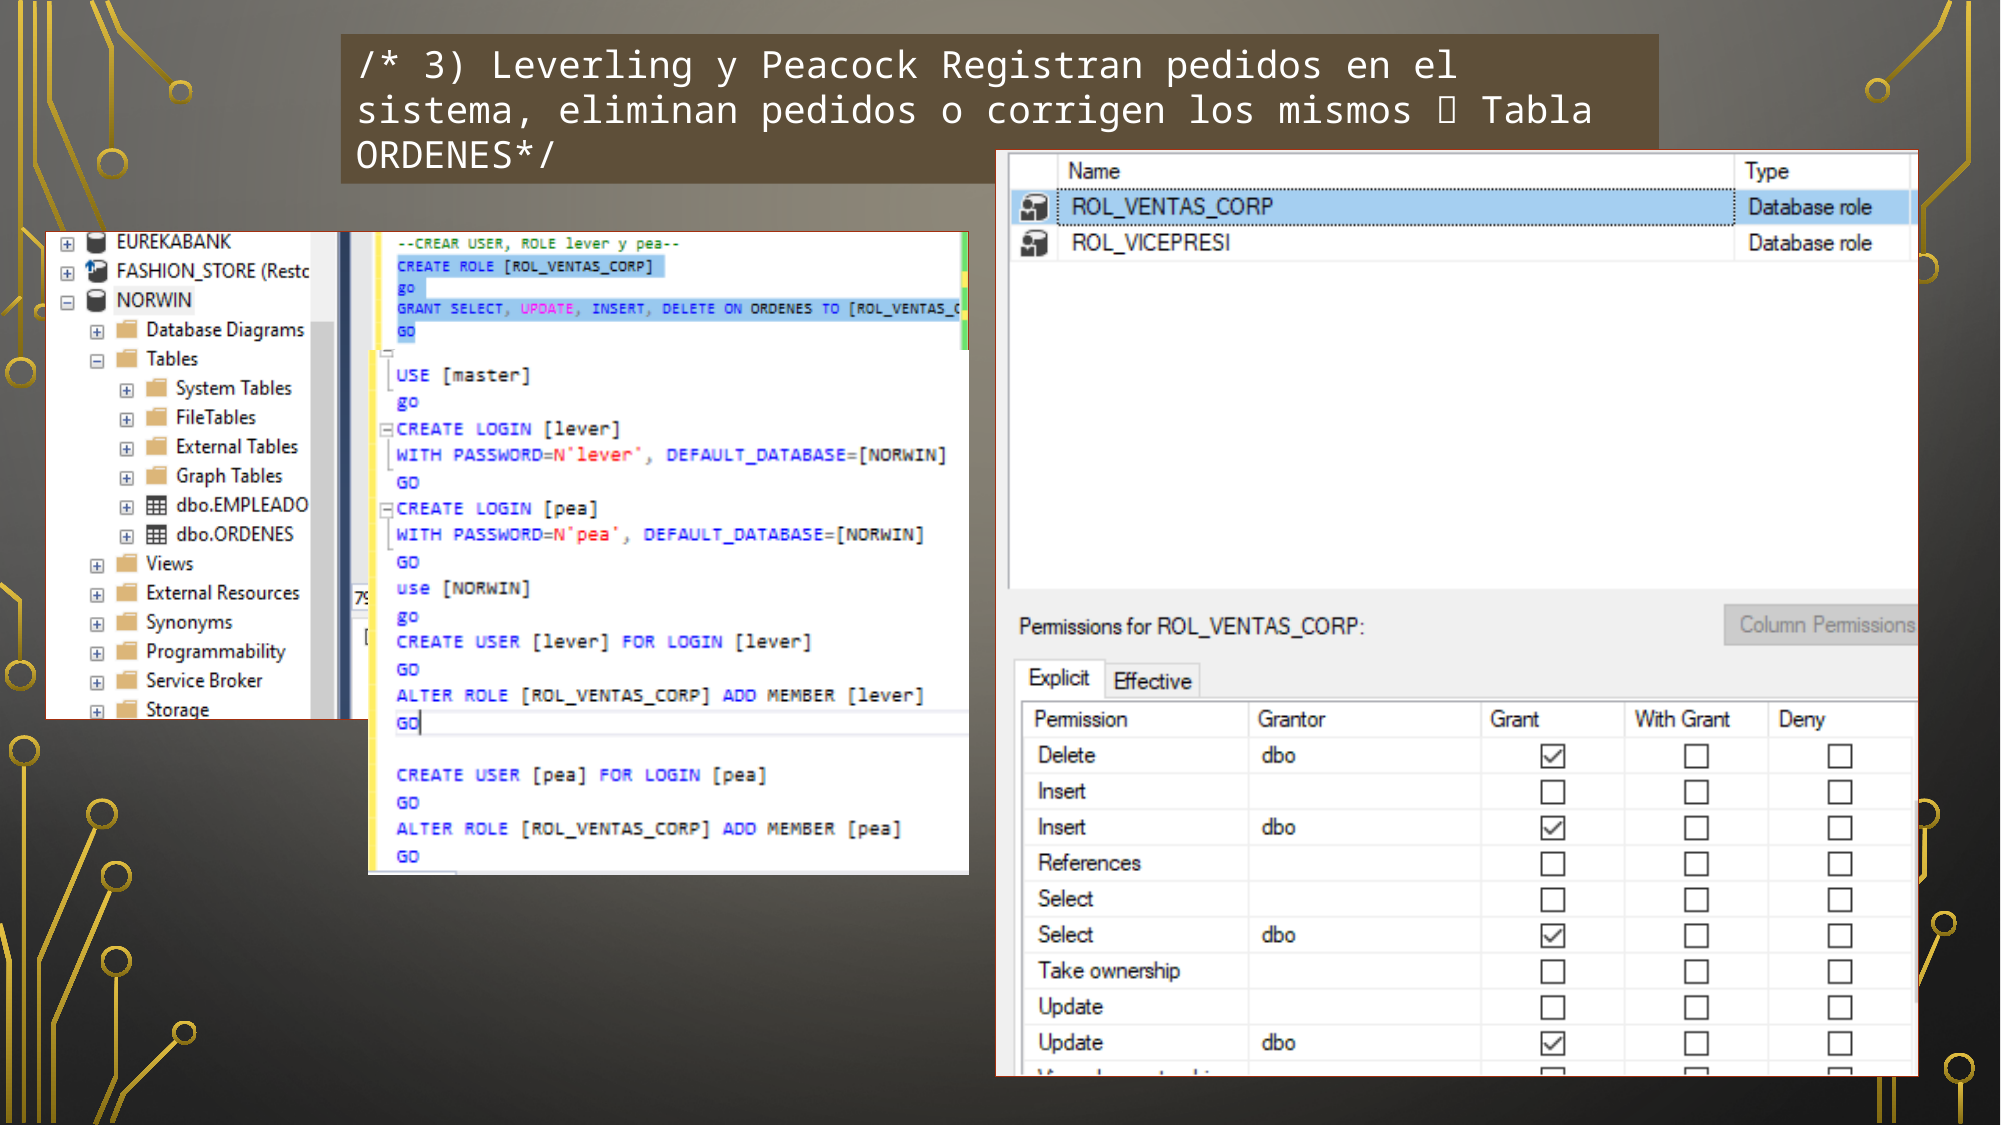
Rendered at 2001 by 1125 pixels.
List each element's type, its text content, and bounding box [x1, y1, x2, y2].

picture [45, 231, 969, 876]
picture [995, 148, 1919, 1077]
text_box /* 3) Leverling y Peacock Registran pedidos en el sistema, eliminan pedidos o corrigen los mismos  Tabla ORDENES*/ [340, 34, 1659, 184]
